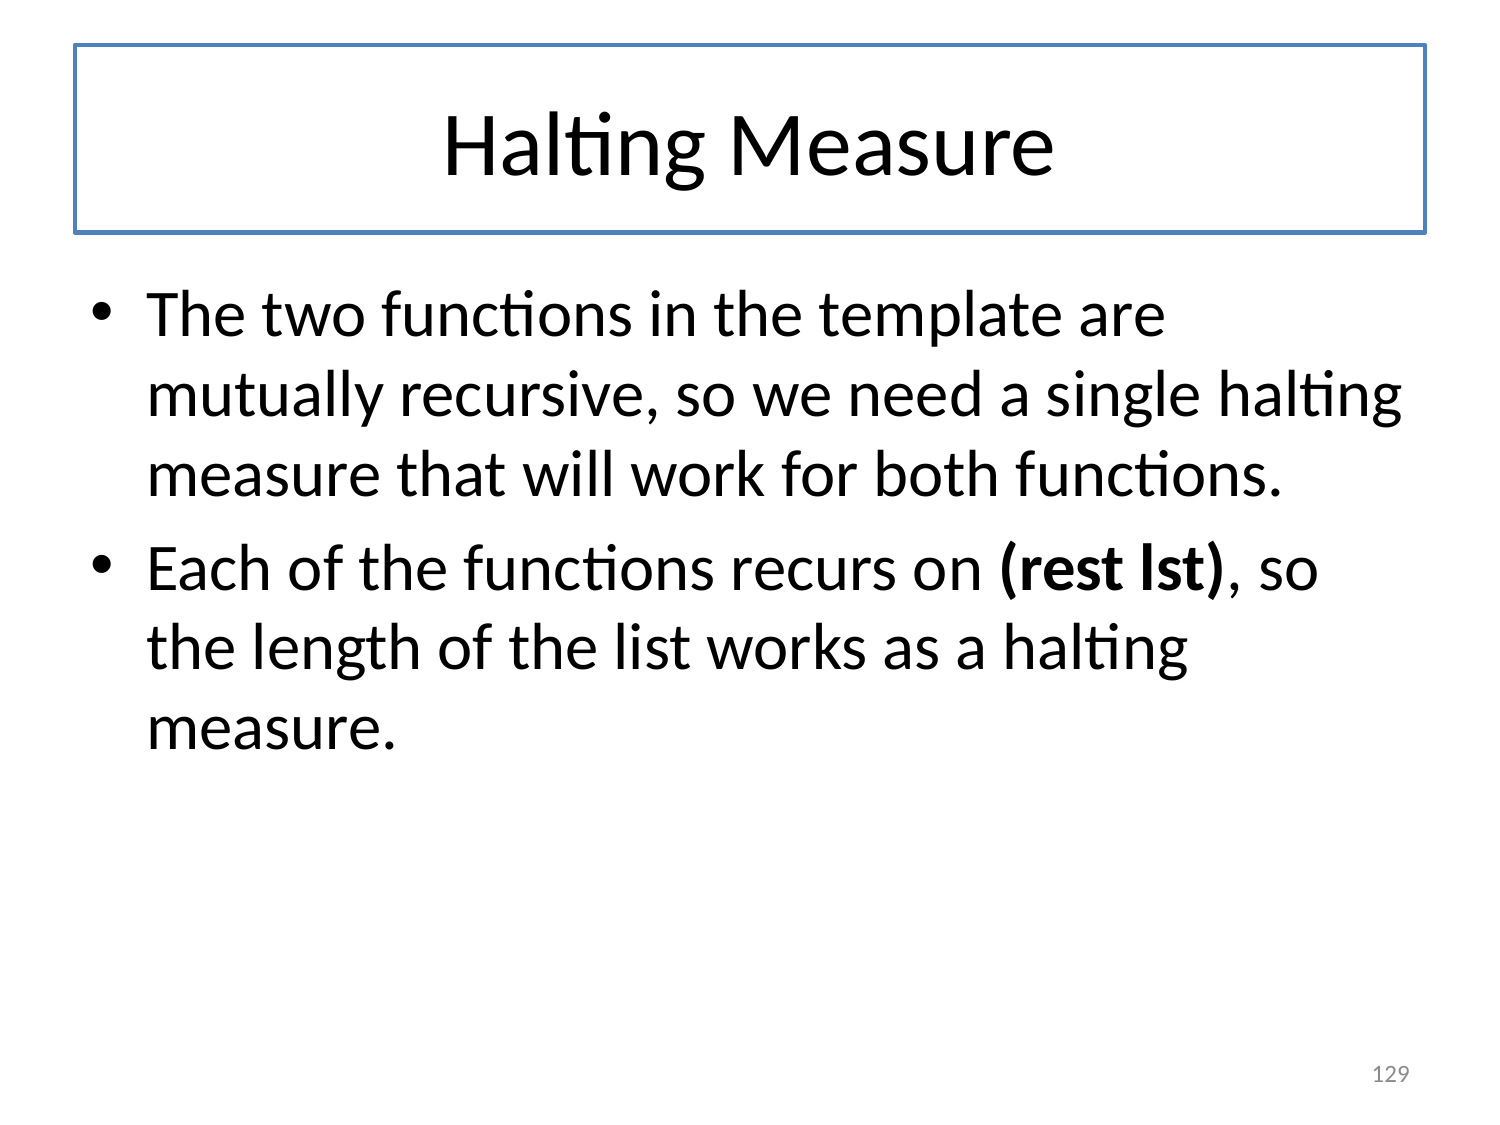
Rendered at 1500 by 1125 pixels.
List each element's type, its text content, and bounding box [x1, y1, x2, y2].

slide_number 129 [1074, 1042, 1425, 1103]
title Halting Measure [73, 43, 1427, 235]
list The two functions in the template are mutually recursive, so we need a single halting measure that will work for both functions. Each of the functions recurs on (rest lst), so the length of the list works as a halting measure. [75, 262, 1425, 1005]
